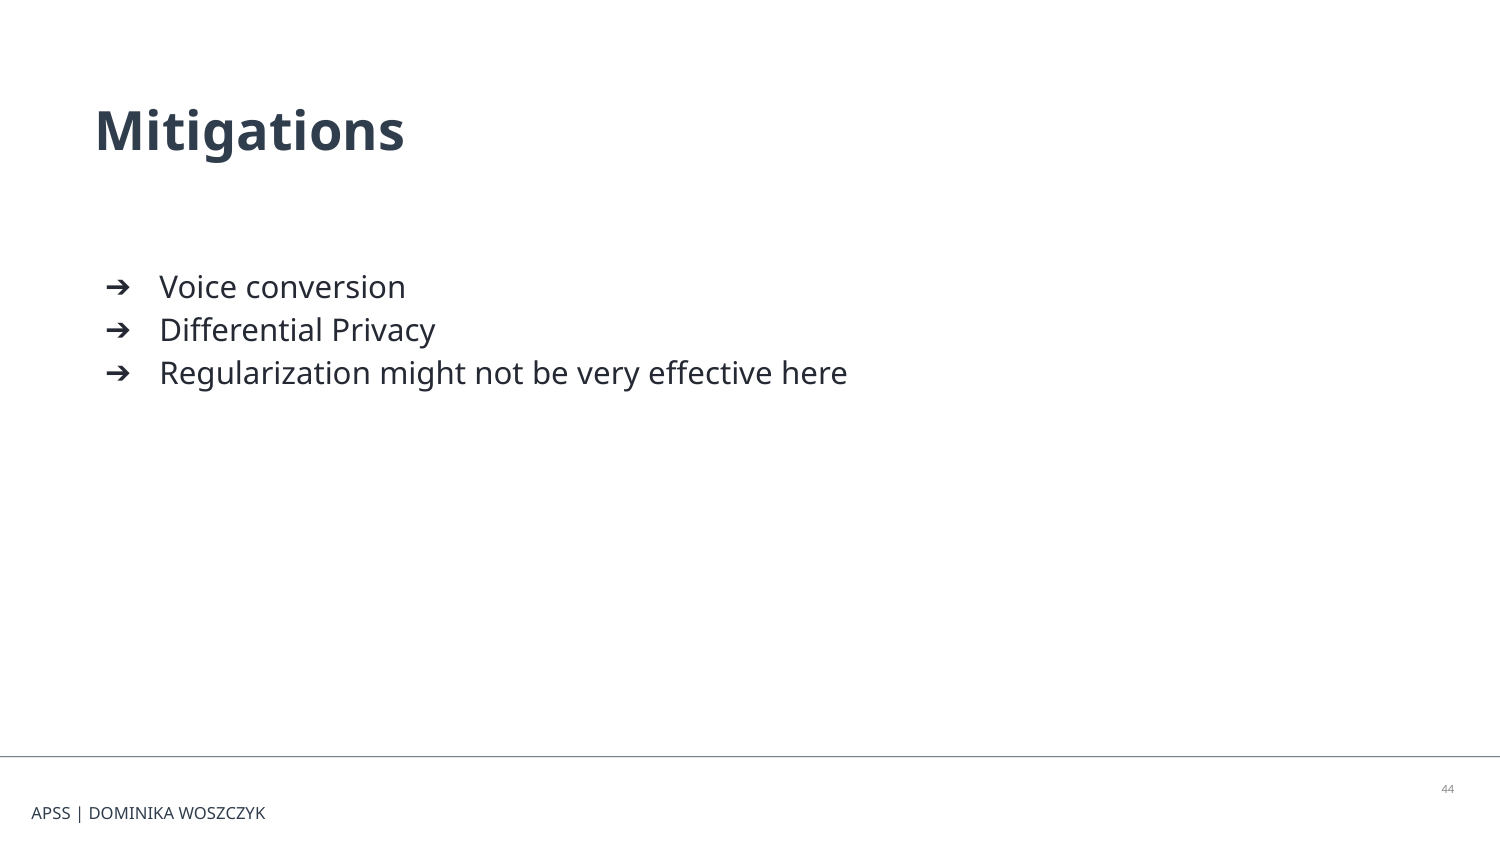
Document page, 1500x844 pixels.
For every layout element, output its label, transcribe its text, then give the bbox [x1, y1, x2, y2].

text_box APSS | DOMINIKA WOSZCZYK [31, 795, 614, 815]
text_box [84, 83, 1229, 747]
slide_number ‹#› [1410, 773, 1462, 804]
